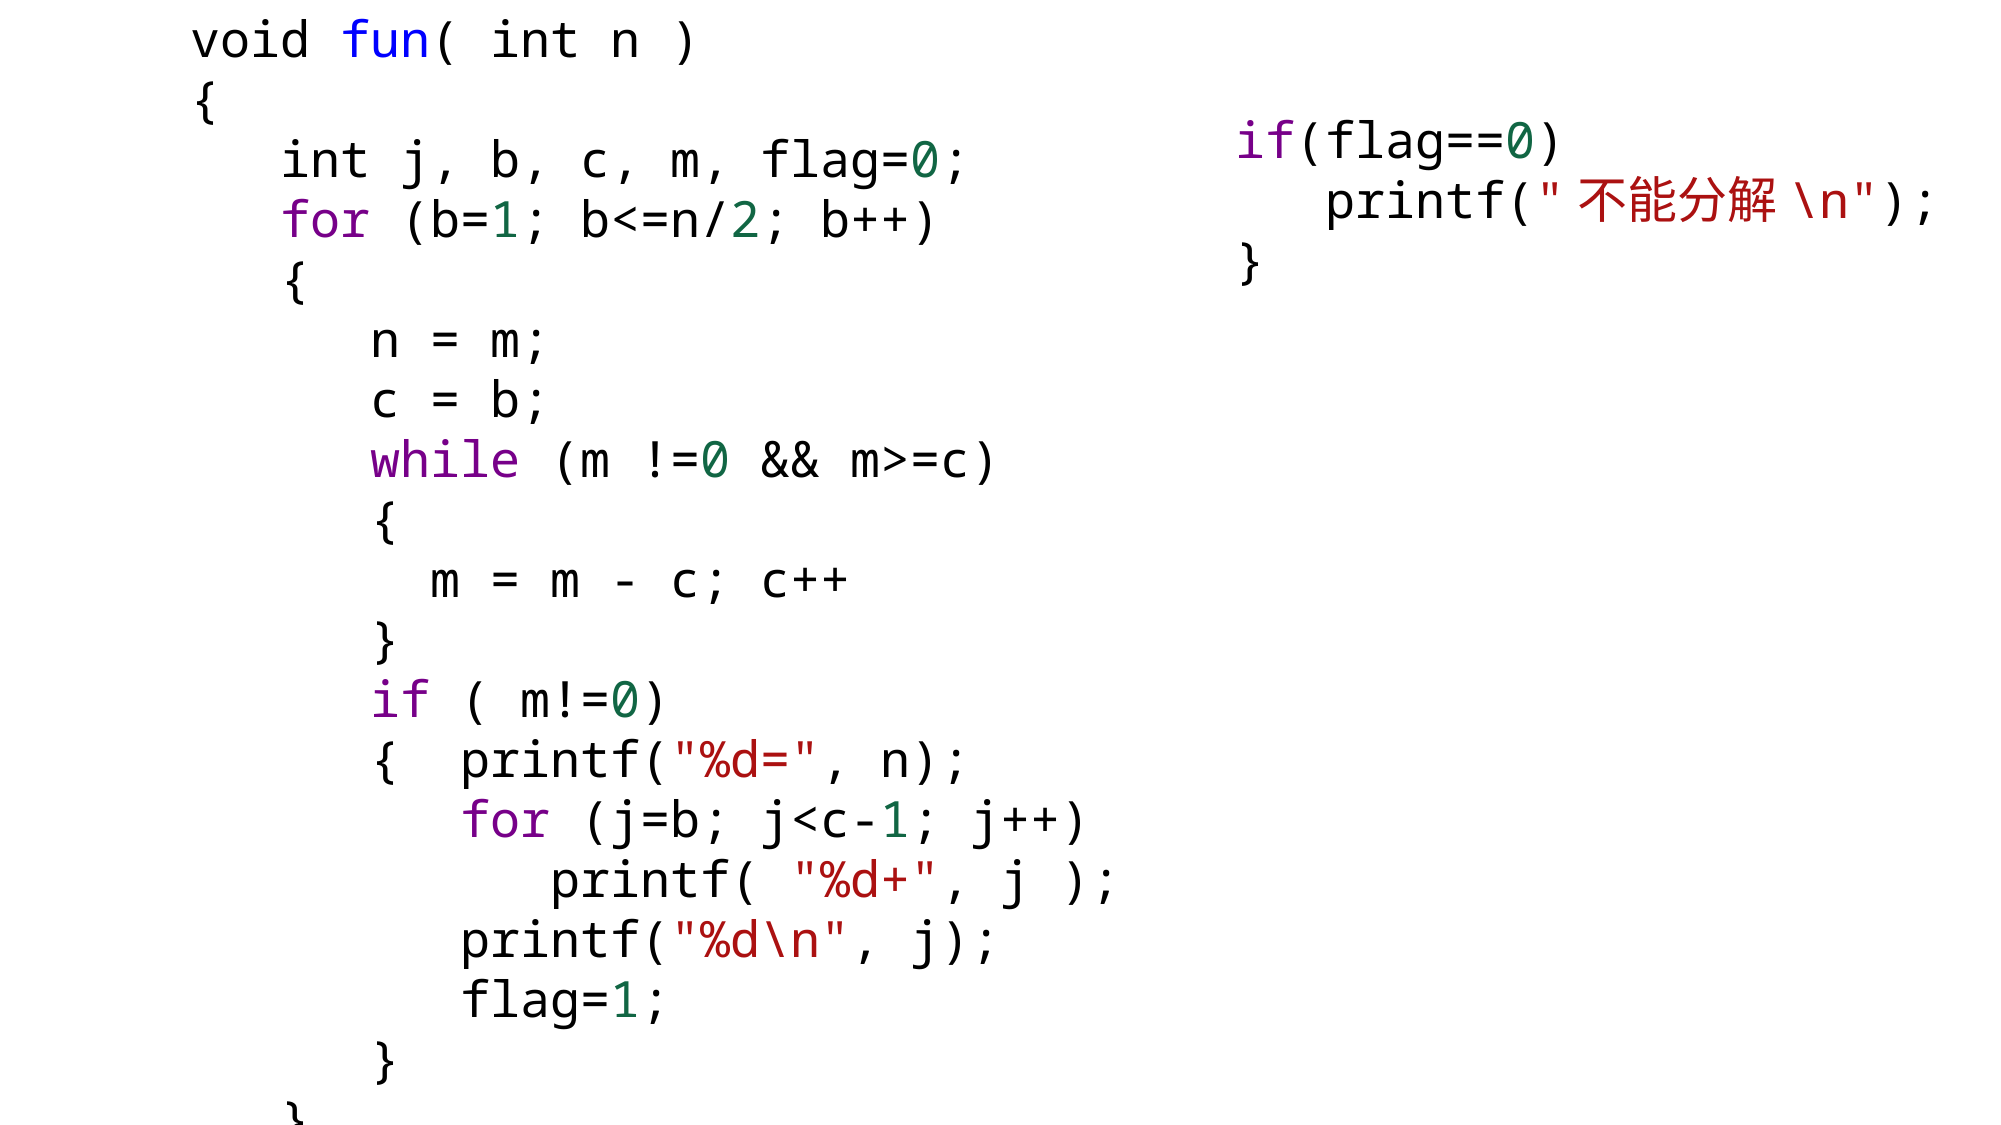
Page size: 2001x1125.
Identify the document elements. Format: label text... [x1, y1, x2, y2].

text_box if(flag==0) printf("不能分解\n"); } [1220, 101, 2000, 296]
text_box void fun( int n ) { int j, b, c, m, flag=0; for (b=1; b<=n/2; b++) { n = m; c = b; while (m !=0 && m>=c) { m = m ‐ c; c++ } if ( m!=0) { printf("%d=", n); for (j=b; j<c‐1; j++) printf( "%d+", j ); printf("%d\n", j); flag=1; } } [175, 0, 1502, 1125]
